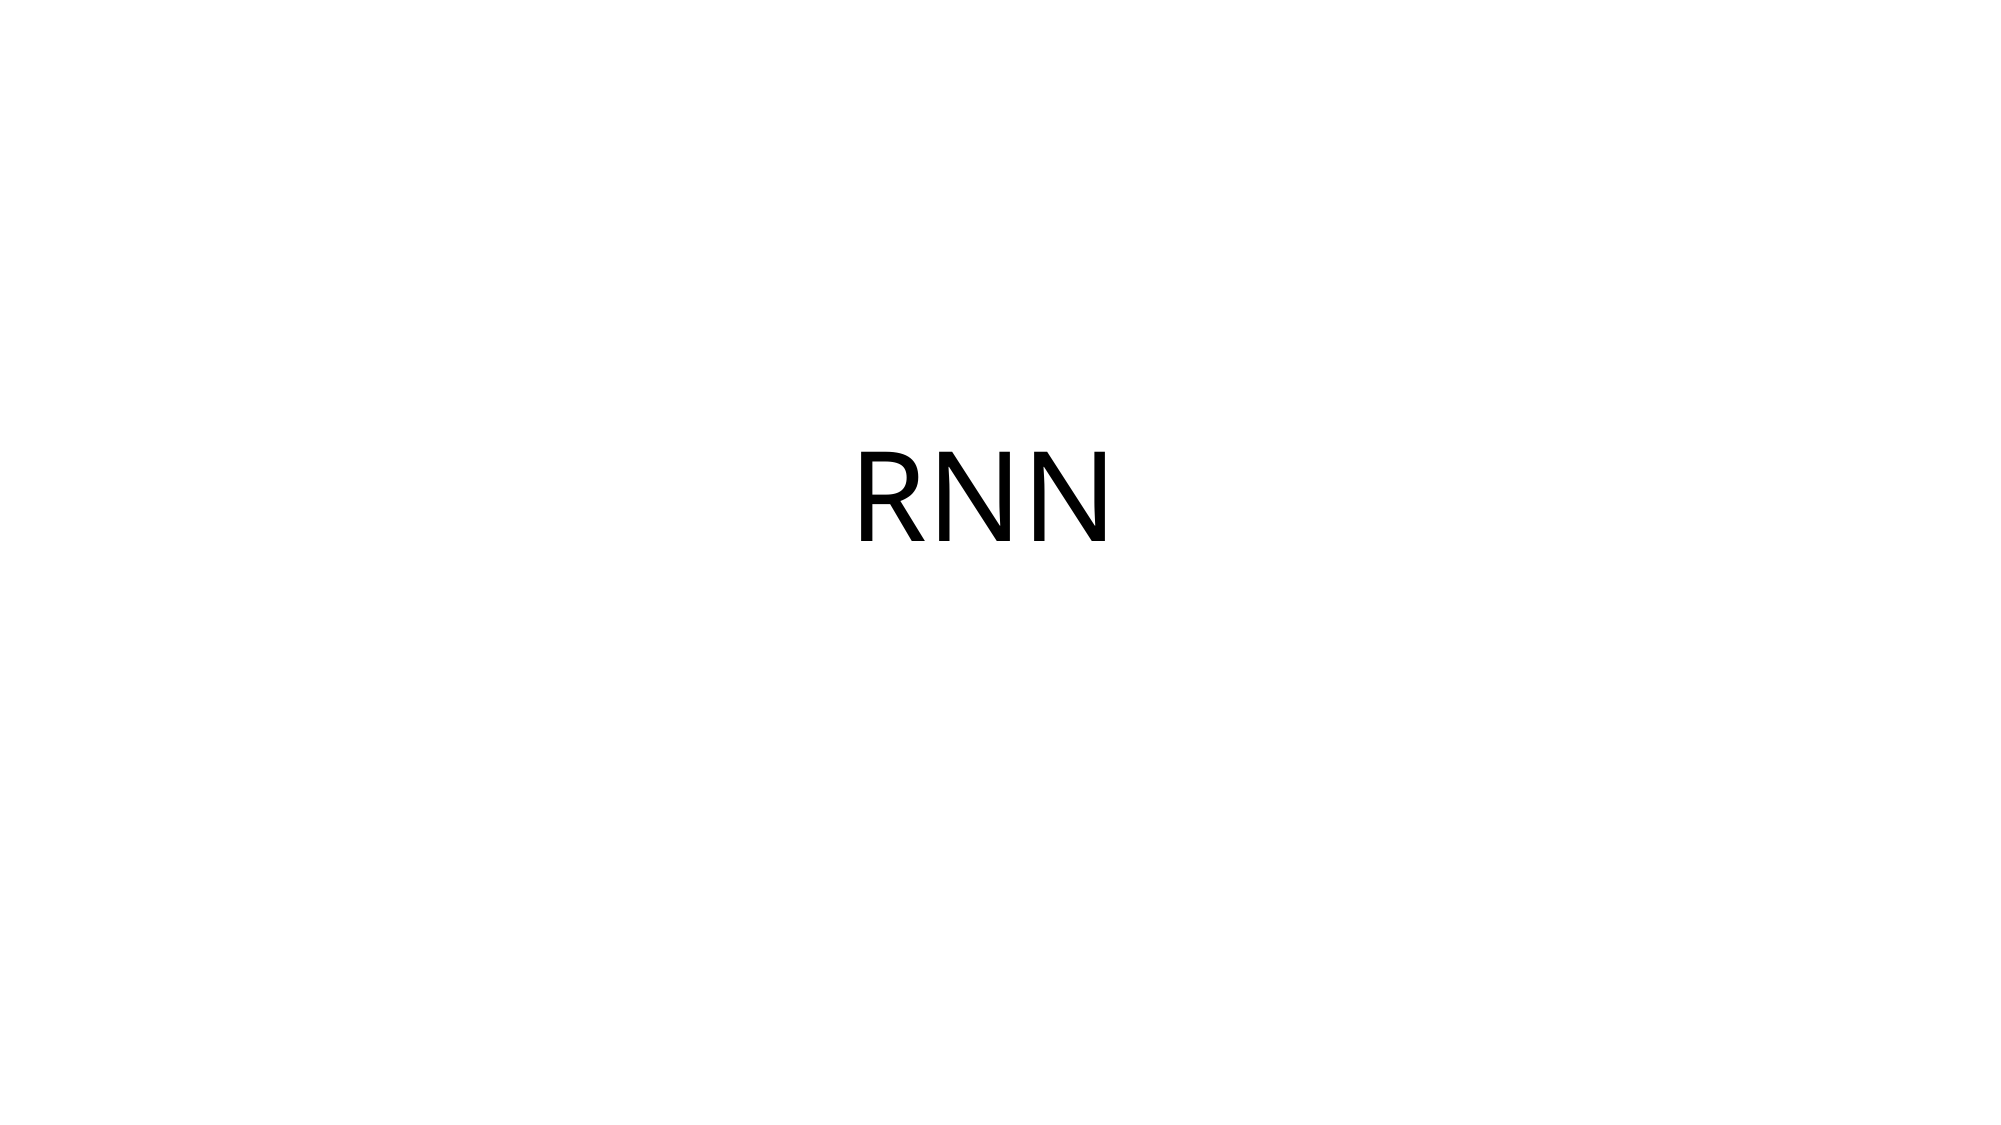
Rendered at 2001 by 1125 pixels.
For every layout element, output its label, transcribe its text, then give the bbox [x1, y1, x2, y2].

title RNN [249, 184, 1750, 576]
